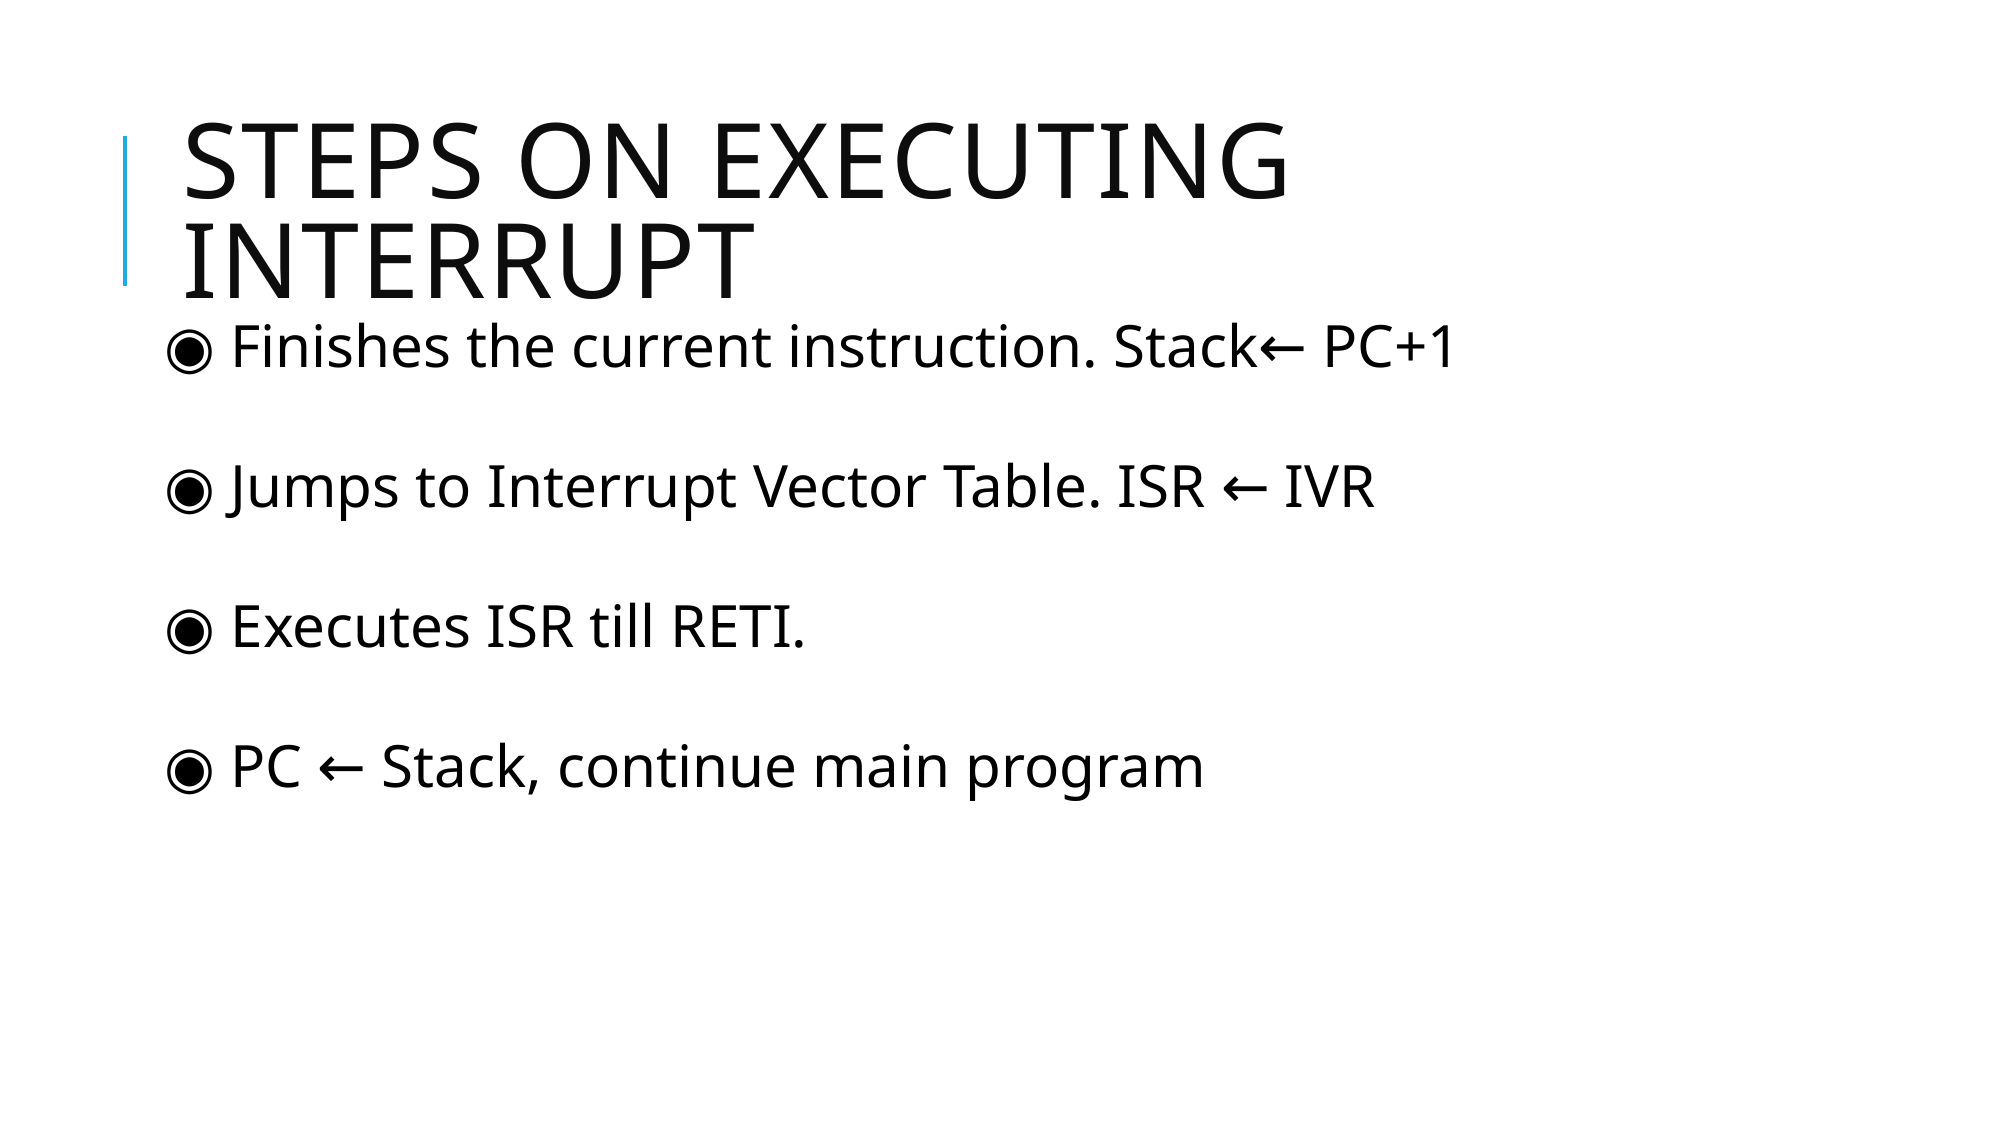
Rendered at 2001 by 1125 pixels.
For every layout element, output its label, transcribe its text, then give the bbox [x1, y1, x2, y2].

text_box ◉ Finishes the current instruction. Stack← PC+1 ◉ Jumps to Interrupt Vector Table. ISR ← IVR ◉ Executes ISR till RETI. ◉ PC ← Stack, continue main program [149, 301, 1500, 807]
title Steps on Executing Interrupt [168, 96, 1763, 342]
